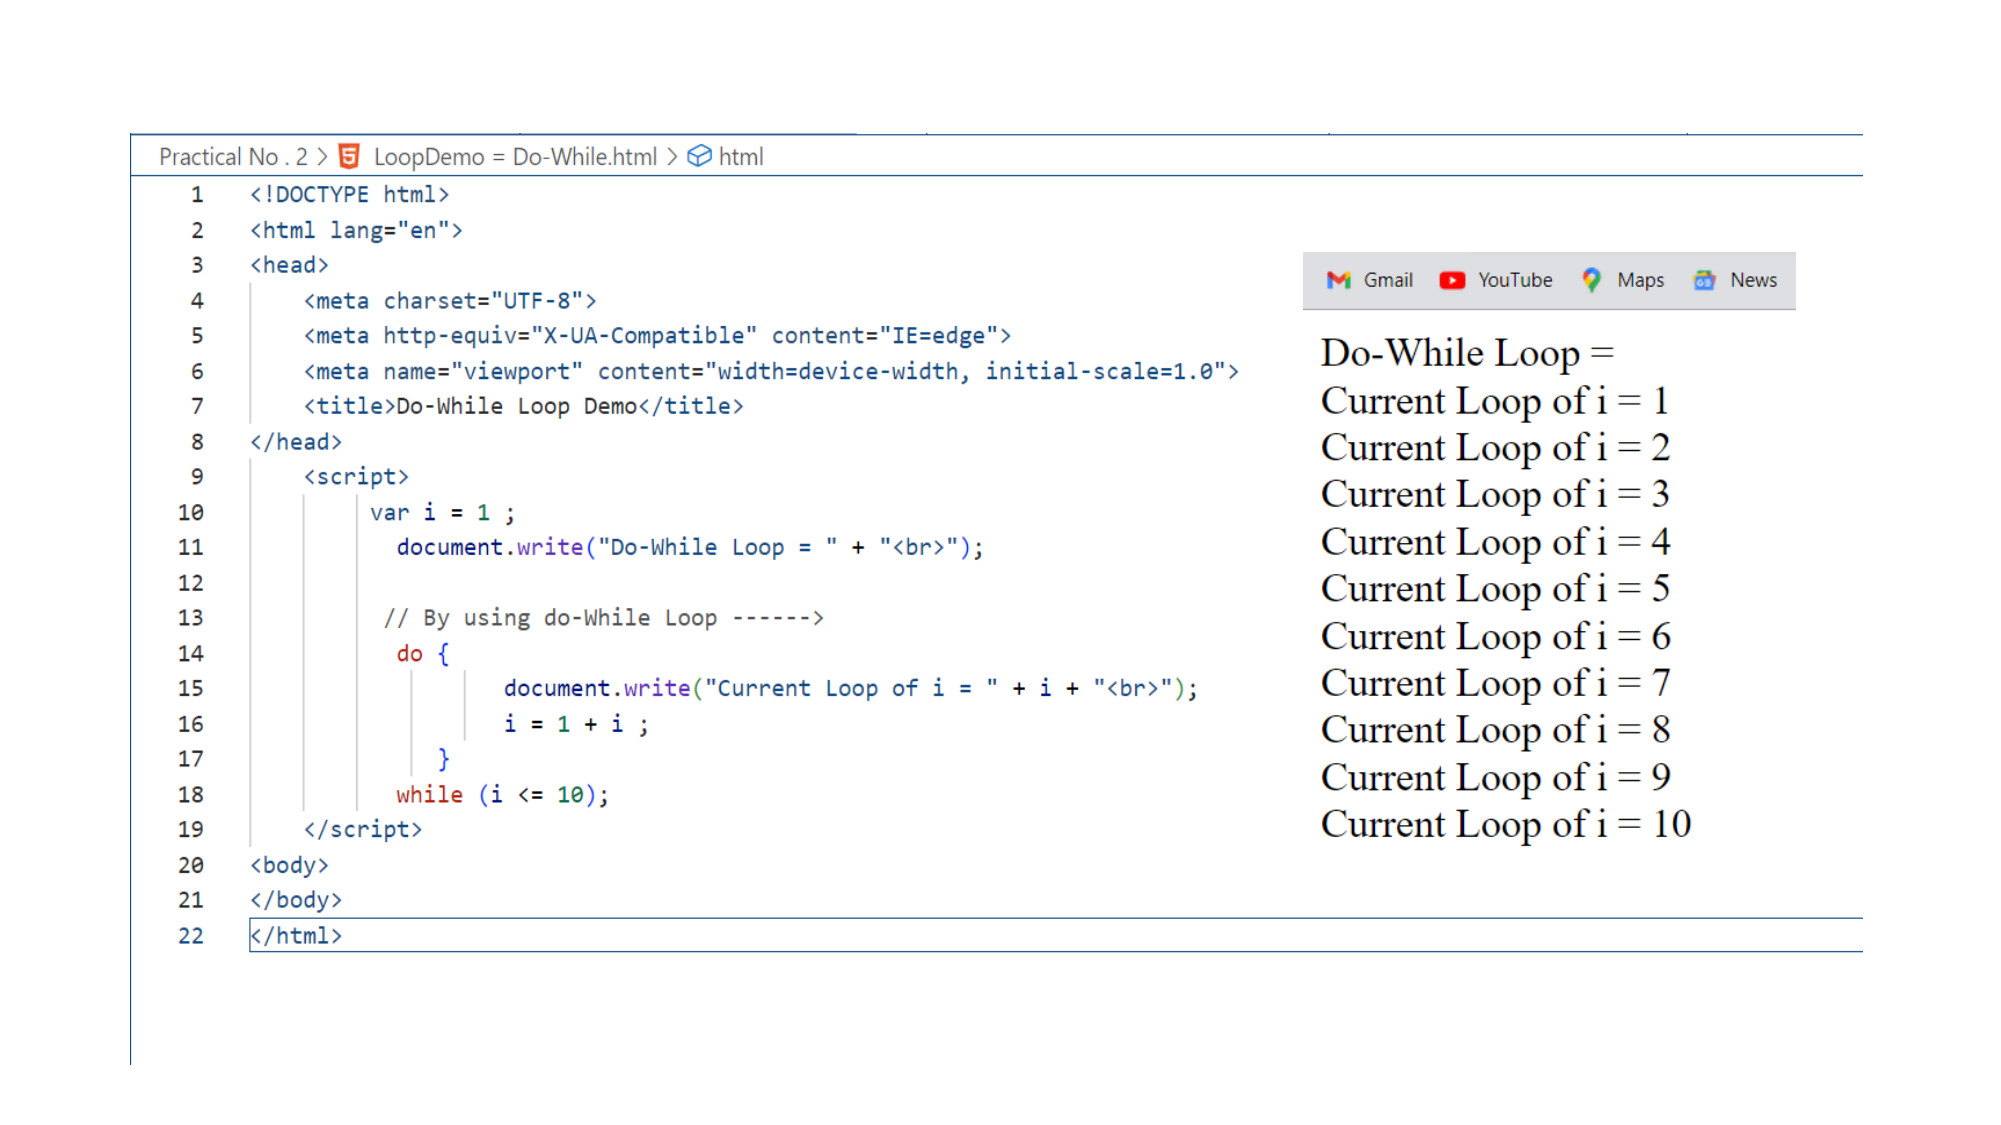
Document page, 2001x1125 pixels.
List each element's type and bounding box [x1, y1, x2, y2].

picture [1303, 252, 1796, 895]
list [130, 133, 1863, 1065]
